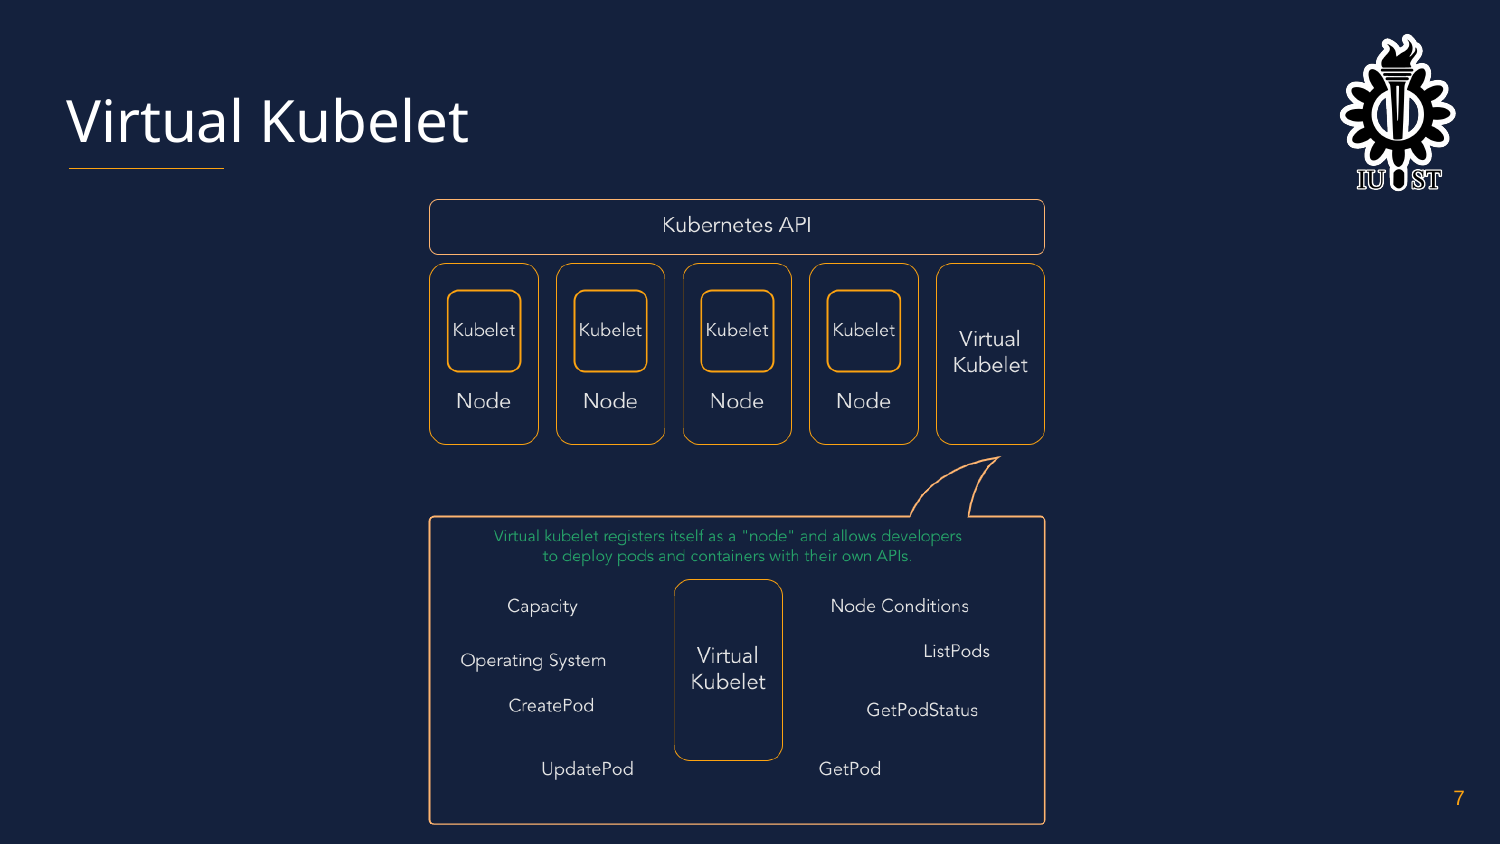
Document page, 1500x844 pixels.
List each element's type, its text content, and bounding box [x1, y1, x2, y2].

slide_number ‹#› [1389, 764, 1480, 830]
picture [1267, 0, 1500, 260]
title Virtual Kubelet [51, 44, 1262, 169]
picture [428, 199, 1072, 825]
